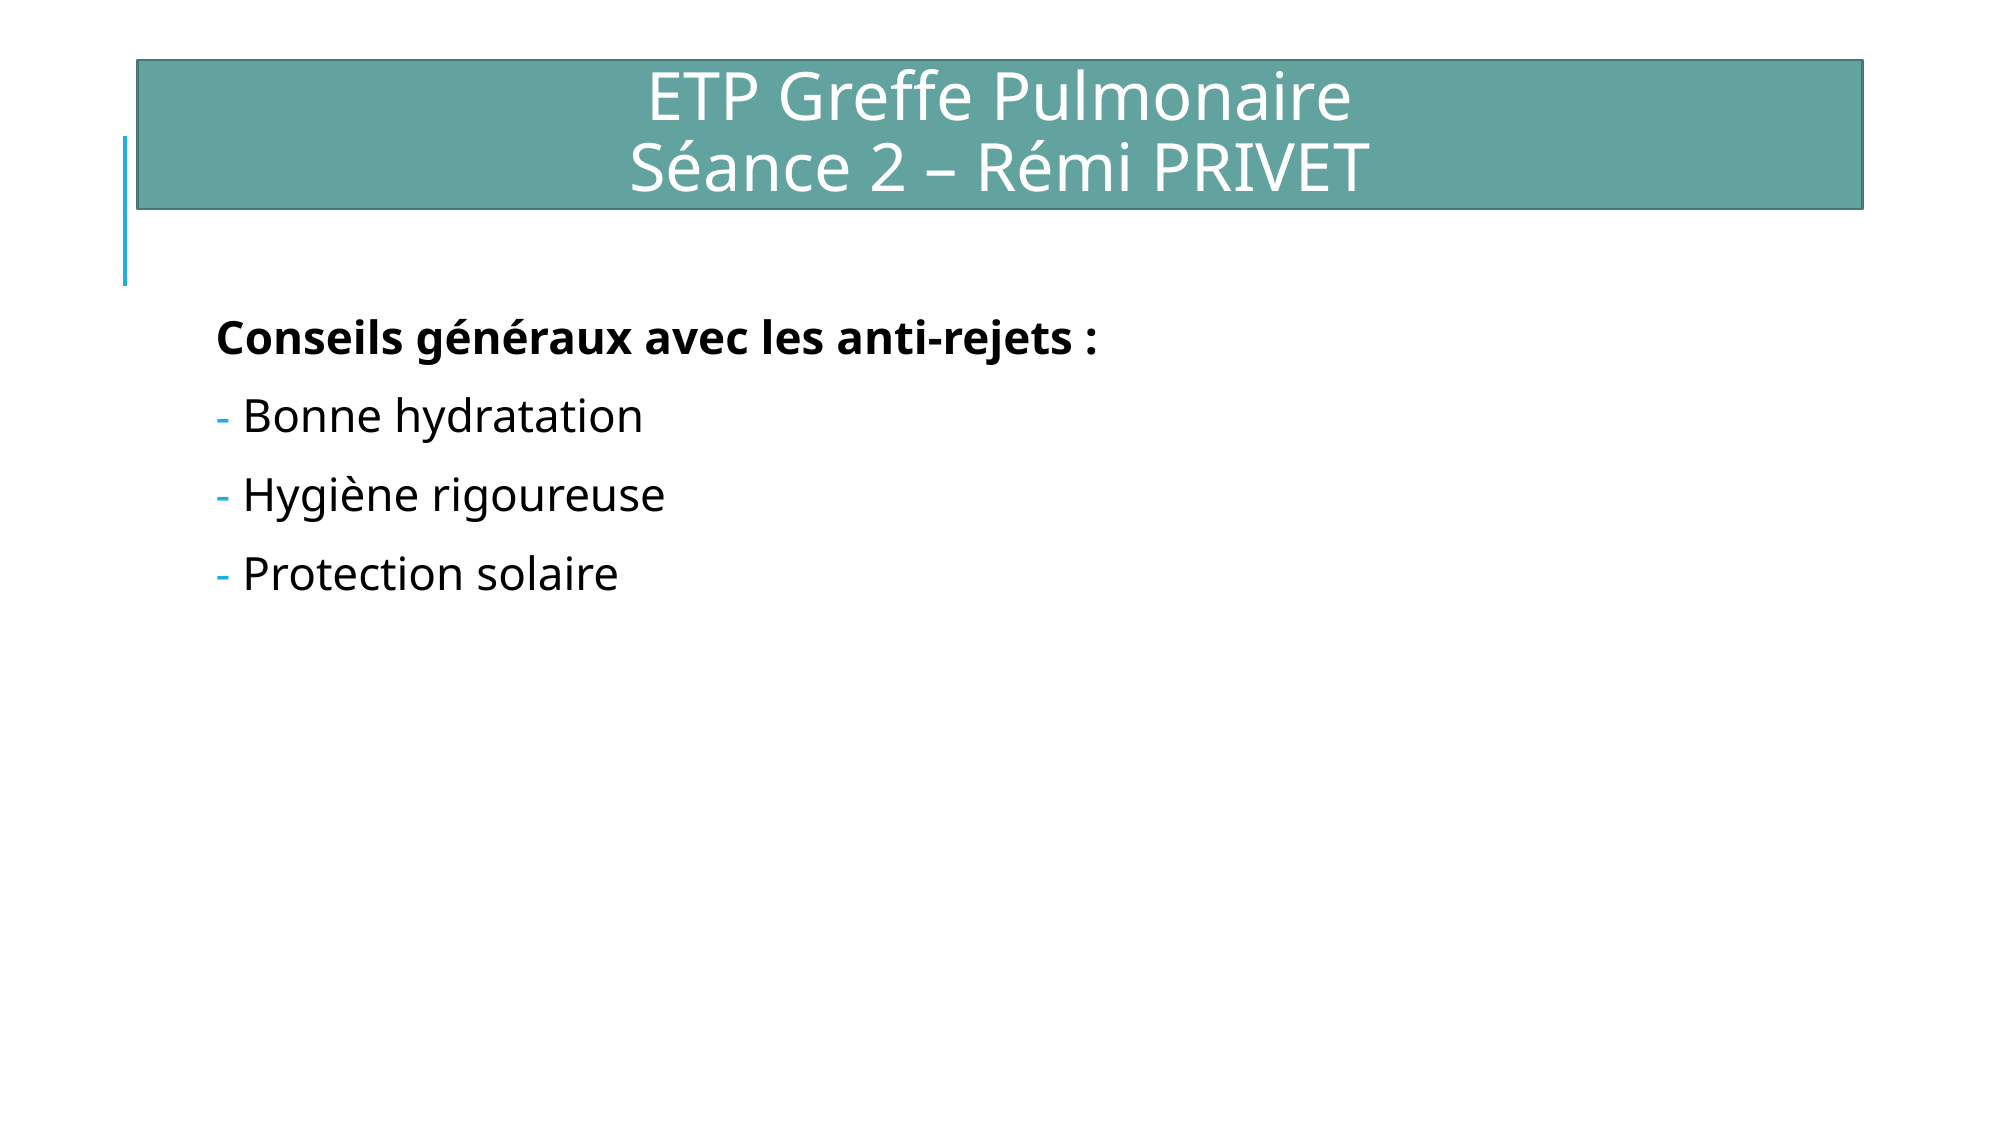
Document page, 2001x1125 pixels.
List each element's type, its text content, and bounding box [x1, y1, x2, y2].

text_box ETP Greffe Pulmonaire Séance 2 – Rémi PRIVET [136, 59, 1864, 210]
list Conseils généraux avec les anti-rejets : Bonne hydratation Hygiène rigoureuse Protection solaire [208, 307, 1792, 1022]
